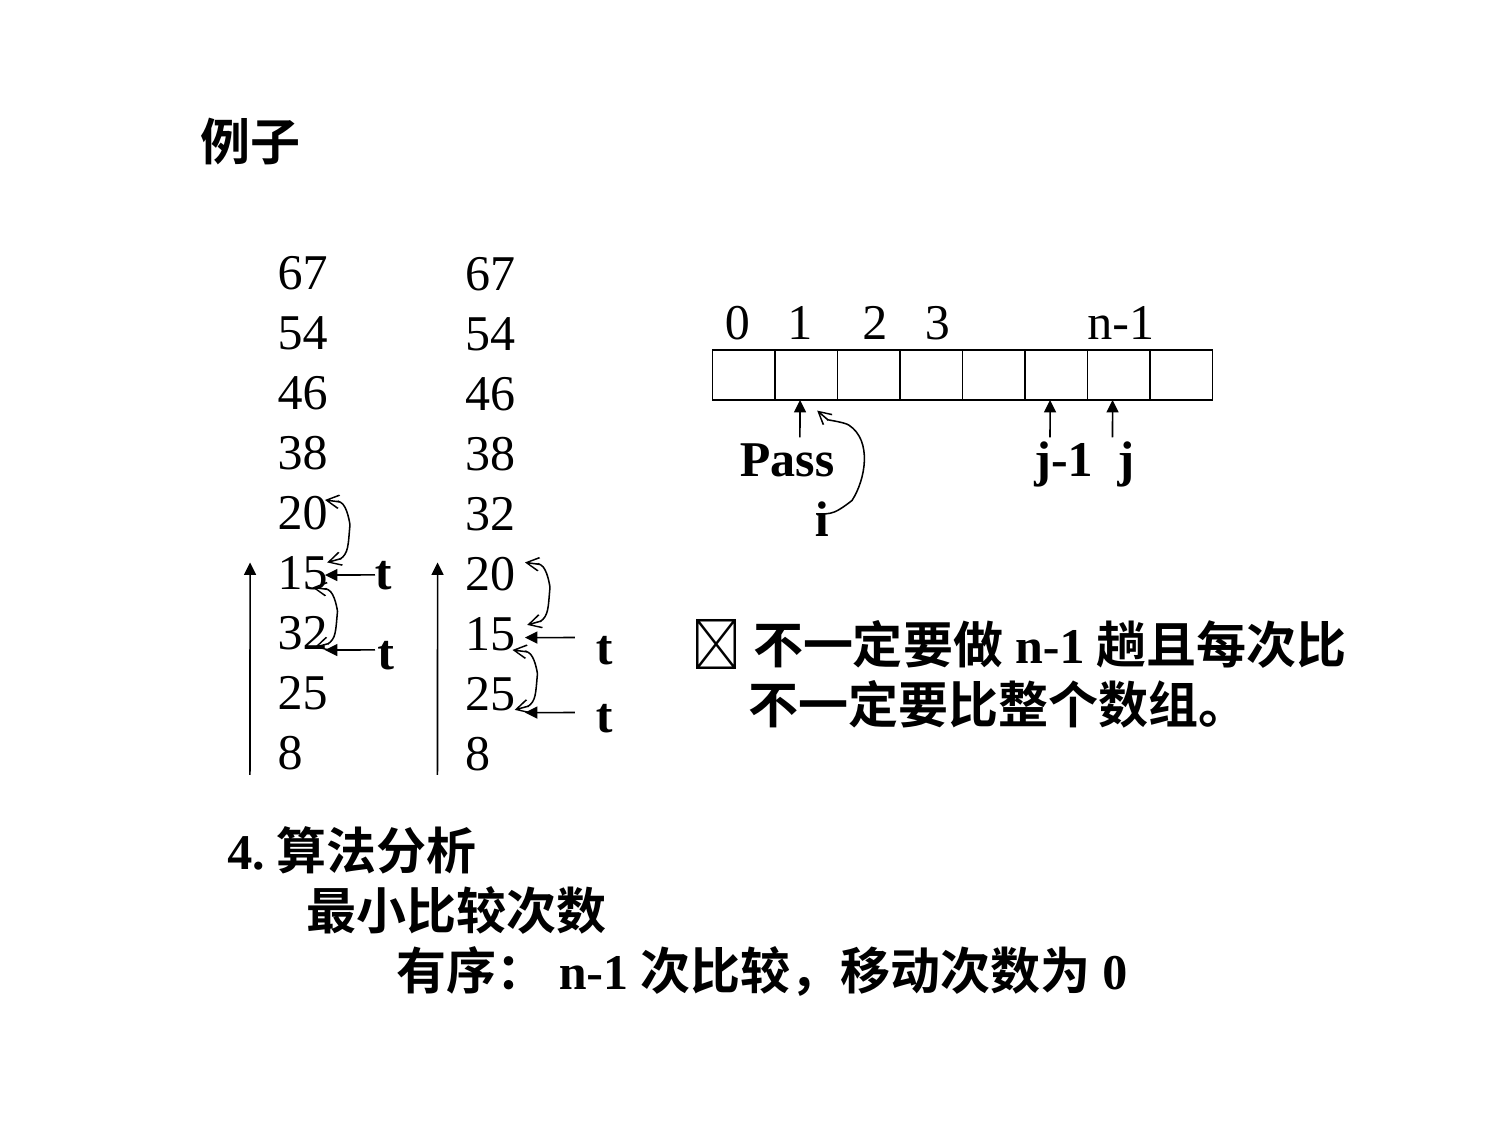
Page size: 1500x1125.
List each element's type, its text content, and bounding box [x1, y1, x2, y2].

text_box 例子 [185, 103, 315, 179]
text_box 4.算法分析 最小比较次数 有序：n-1次比较，移动次数为0 [212, 812, 1388, 1093]
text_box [249, 231, 1341, 788]
